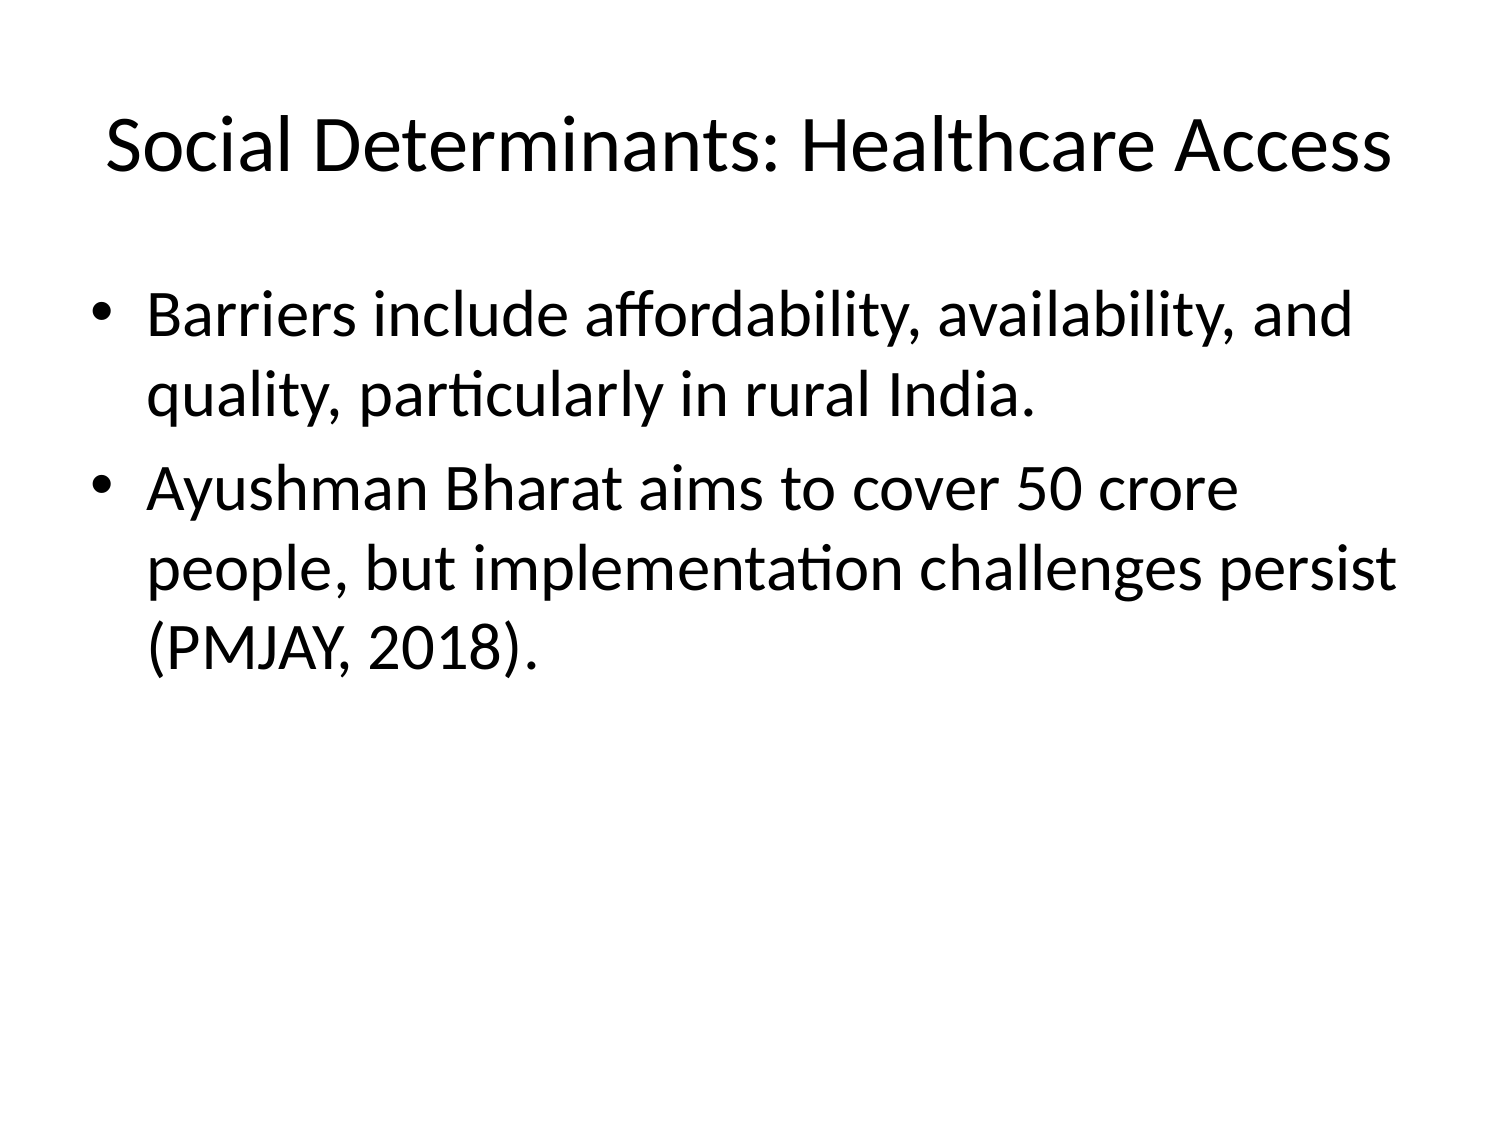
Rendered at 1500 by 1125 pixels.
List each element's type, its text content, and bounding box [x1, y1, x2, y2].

list Barriers include affordability, availability, and quality, particularly in rural India. Ayushman Bharat aims to cover 50 crore people, but implementation challenges persist (PMJAY, 2018). [75, 262, 1425, 1005]
title Social Determinants: Healthcare Access [75, 45, 1425, 233]
